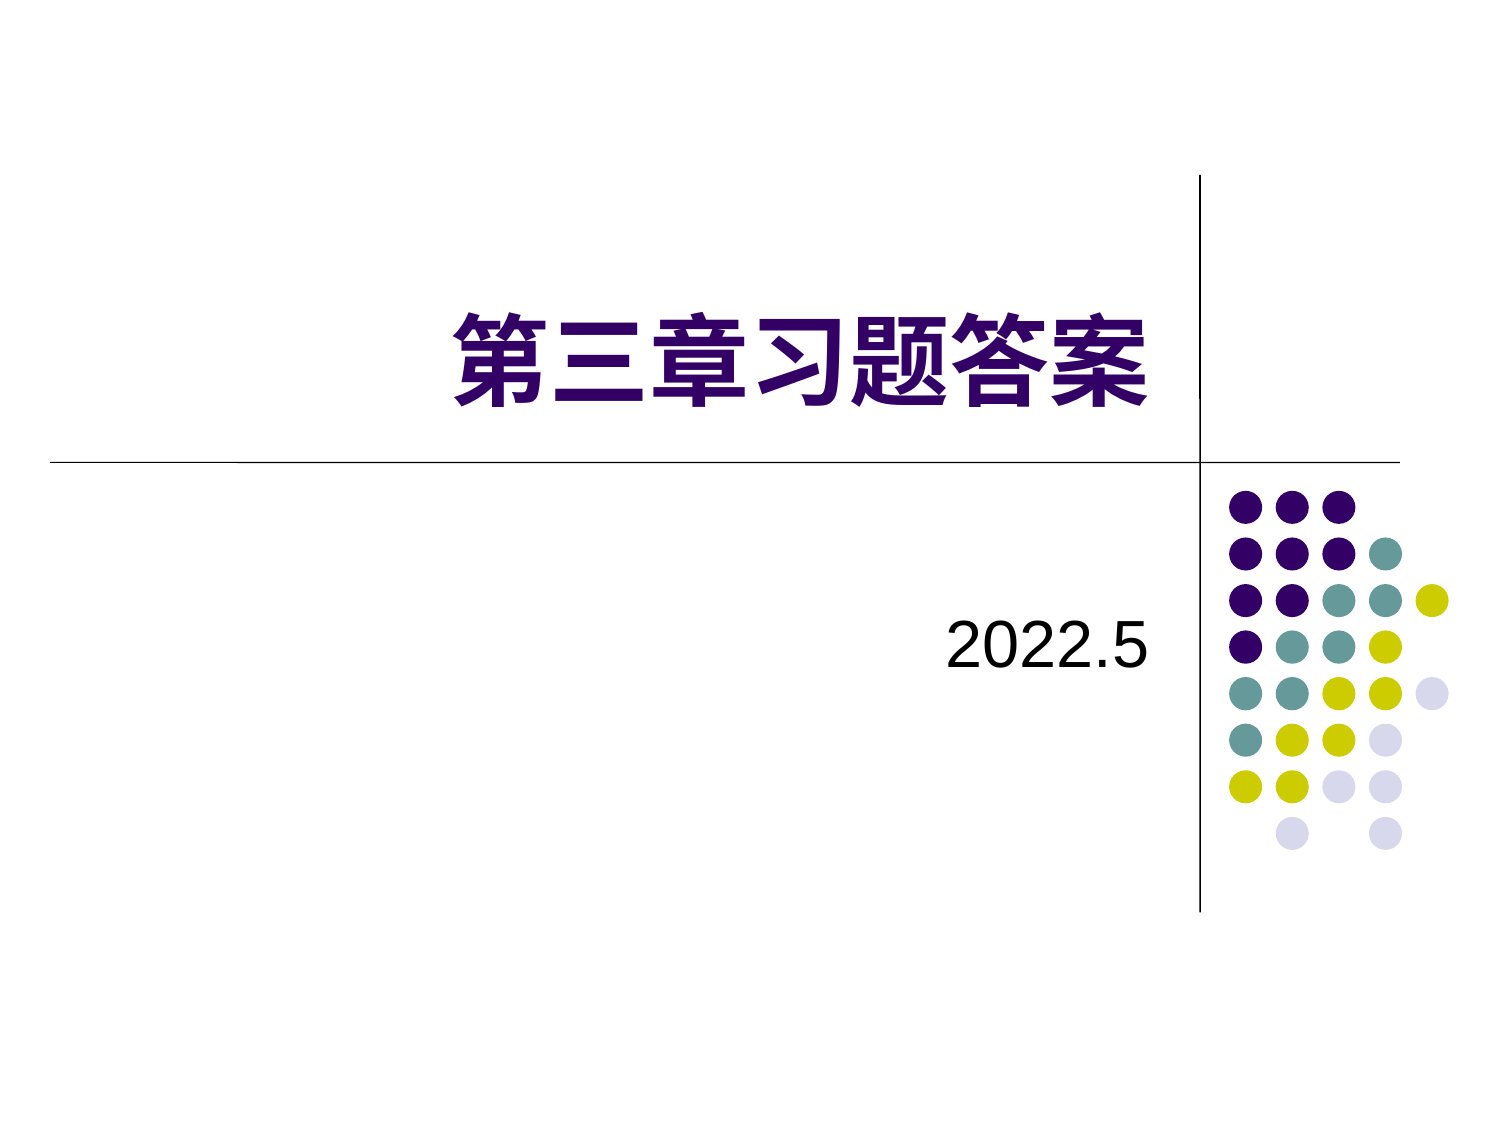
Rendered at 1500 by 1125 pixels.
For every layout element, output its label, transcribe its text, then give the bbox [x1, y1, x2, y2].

subtitle 2022.5 [139, 500, 1165, 888]
title 第三章习题答案 [51, 76, 1165, 427]
